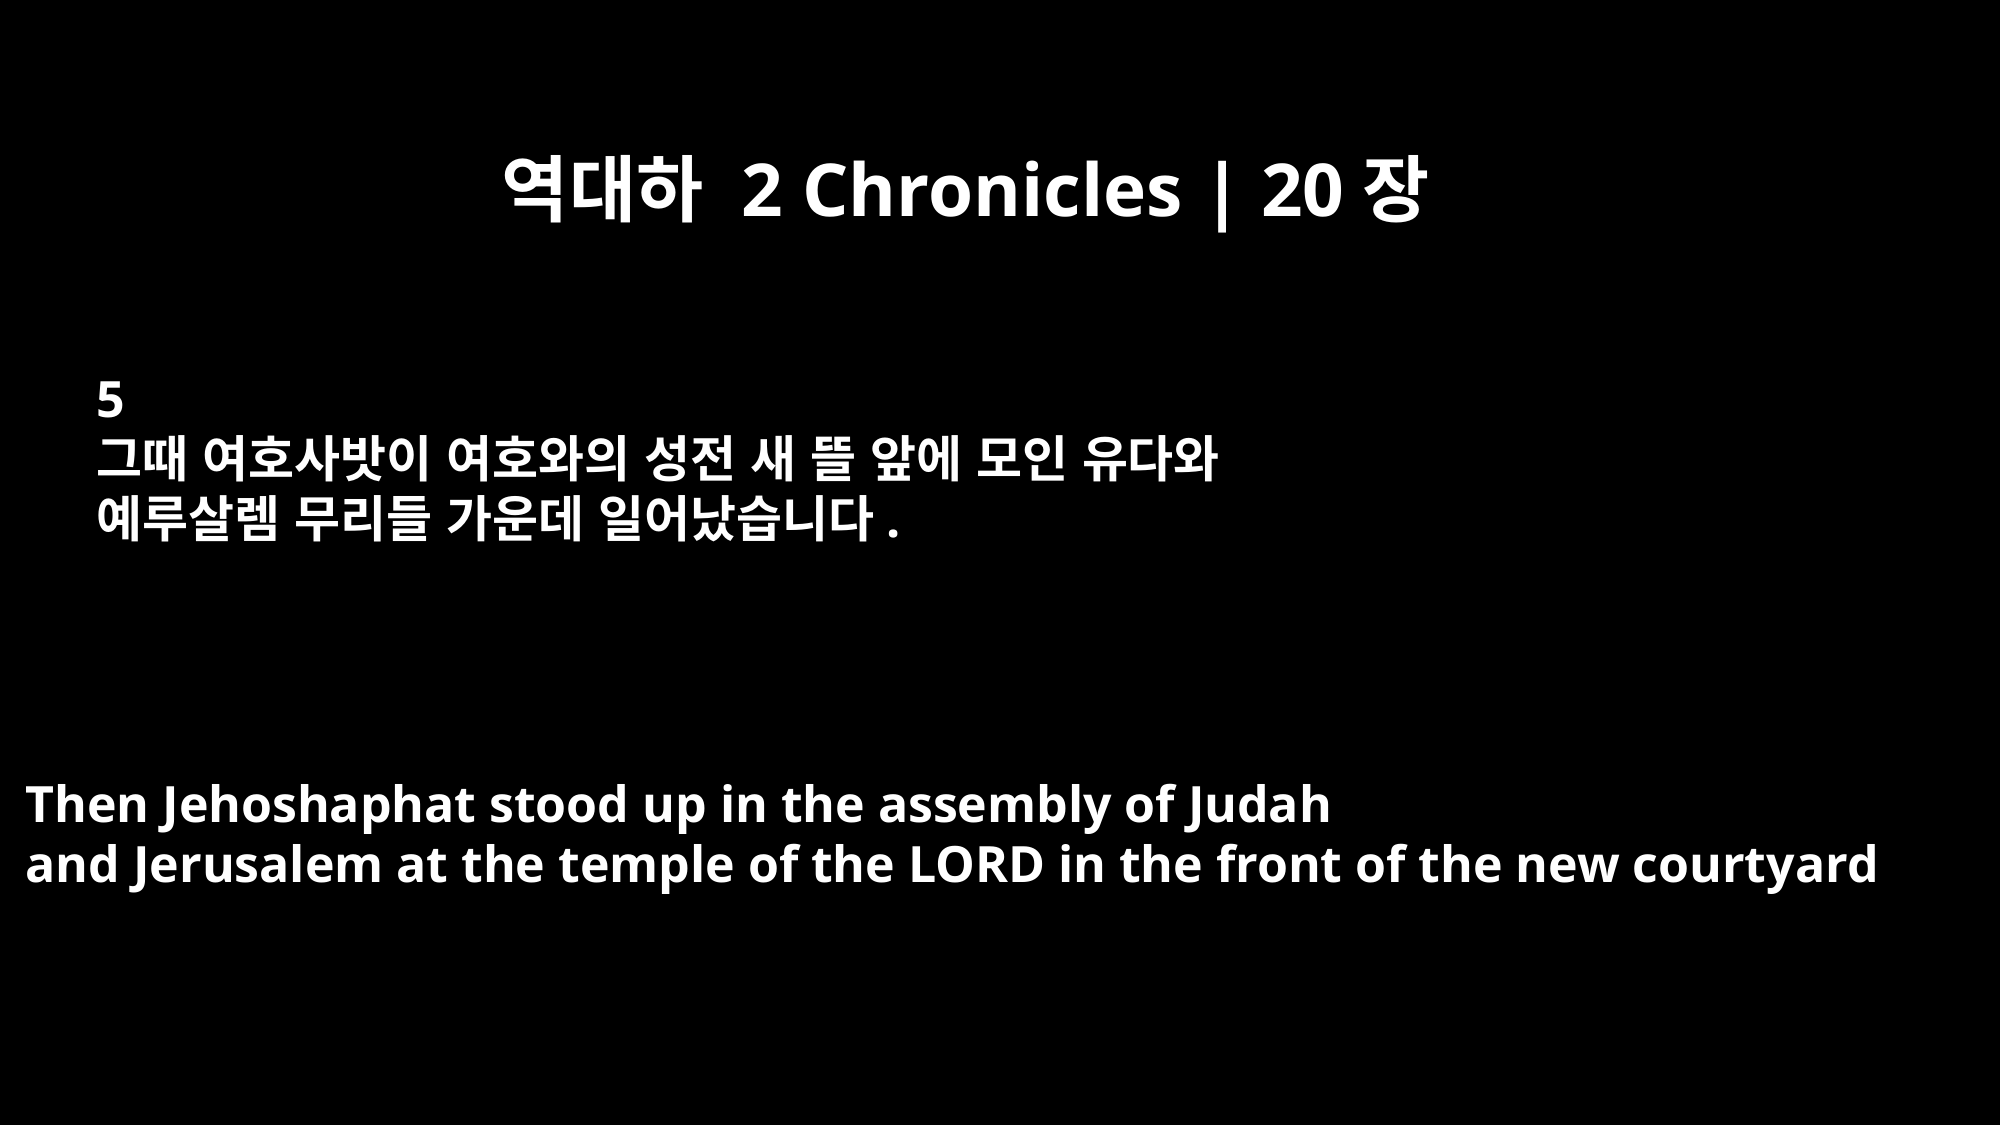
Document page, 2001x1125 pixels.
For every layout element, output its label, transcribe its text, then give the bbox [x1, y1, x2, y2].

text_box 역대하 2 Chronicles | 20장 [487, 136, 1445, 239]
text_box Then Jehoshaphat stood up in the assembly of Judah and Jerusalem at the temple of the LORD in the front of the new courtyard [10, 764, 1895, 900]
text_box 5 그때 여호사밧이 여호와의 성전 새 뜰 앞에 모인 유다와 예루살렘 무리들 가운데 일어났습니다. [81, 359, 1236, 555]
